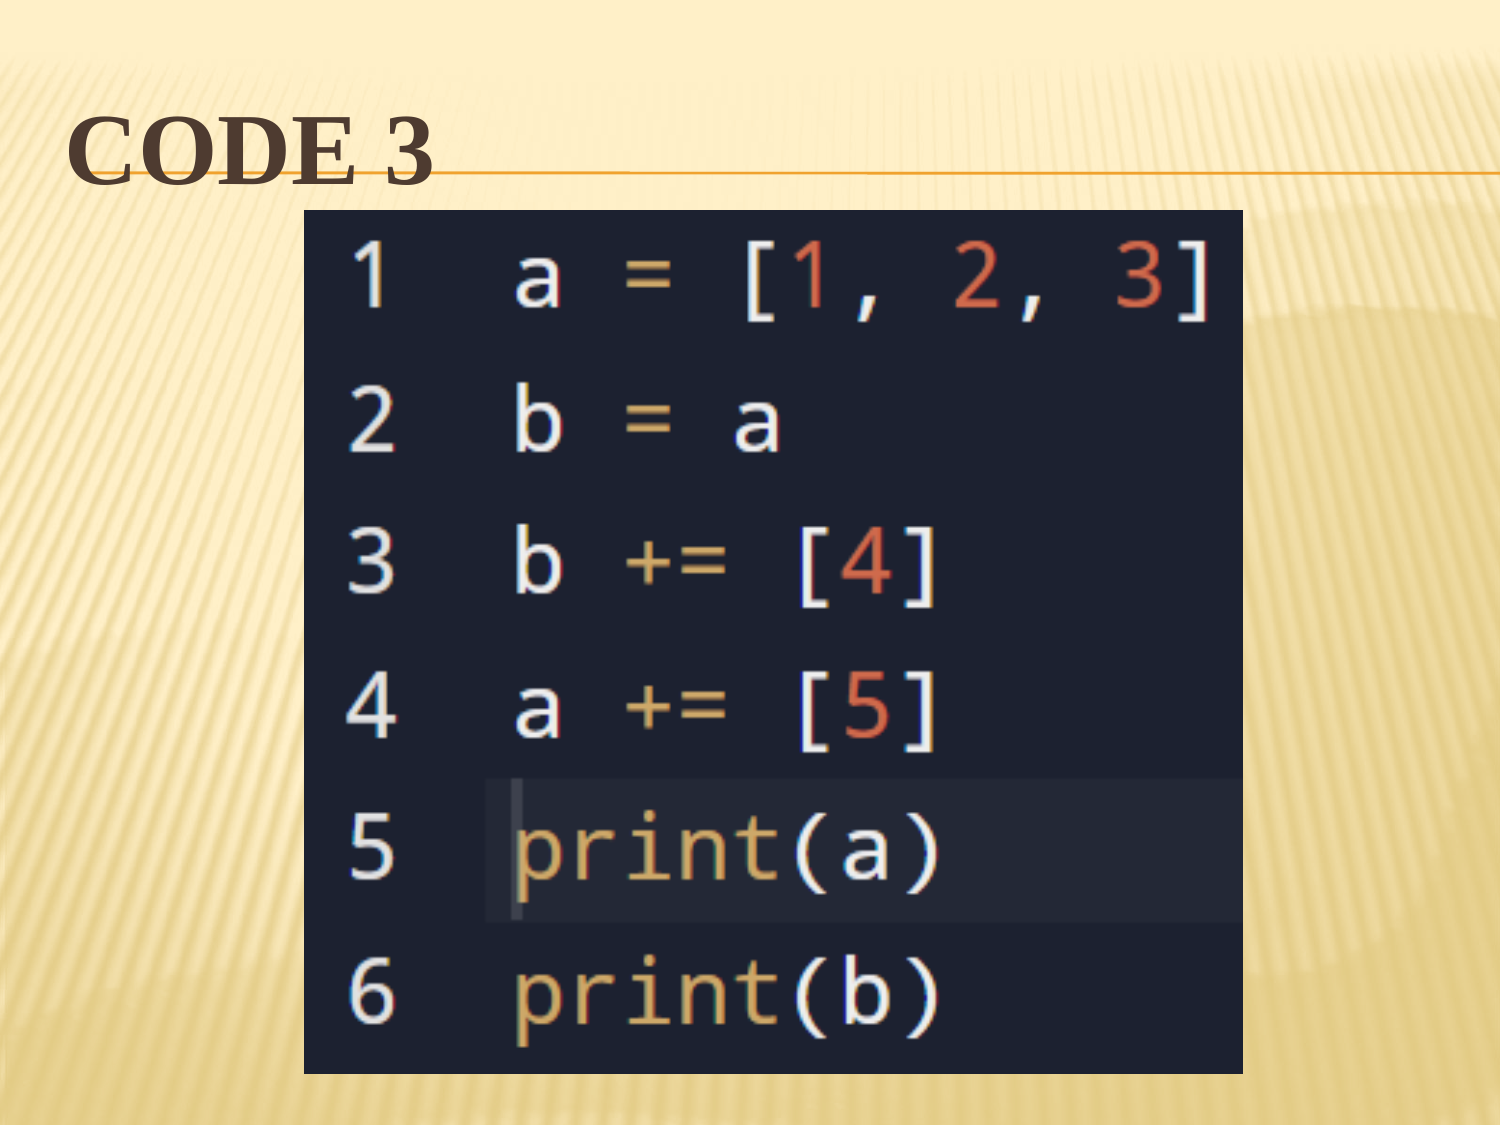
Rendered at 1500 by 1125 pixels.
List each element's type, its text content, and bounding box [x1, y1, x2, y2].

picture [304, 210, 1243, 1074]
title CODE 3 [50, 75, 1475, 213]
